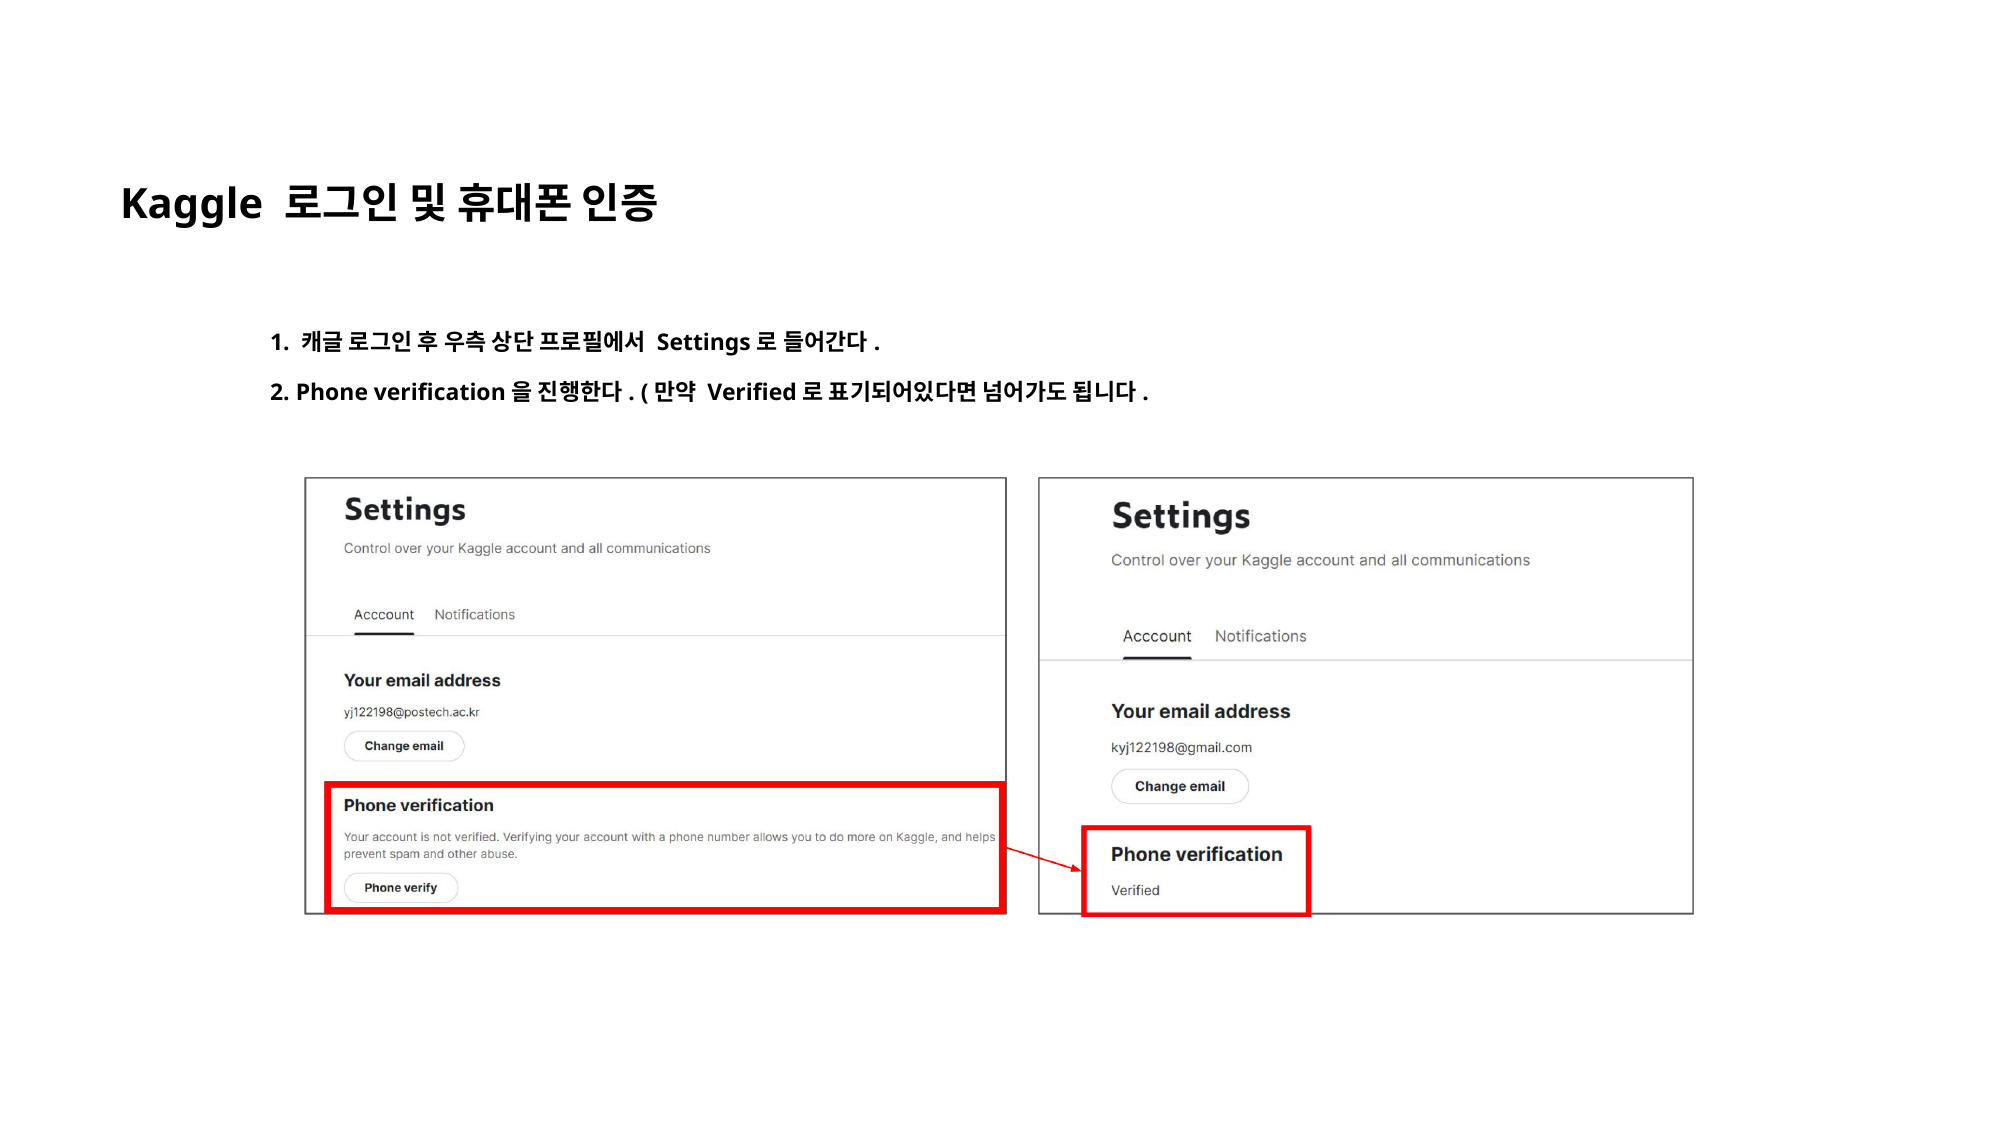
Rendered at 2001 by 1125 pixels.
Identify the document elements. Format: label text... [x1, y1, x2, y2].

picture [302, 472, 1698, 917]
list Kaggle 로그인 및 휴대폰 인증 1. 캐글 로그인 후 우측 상단 프로필에서 Settings로 들어간다. 2. Phone verification을 진행한다. (만약 Verified로 표기되어있다면 넘어가도 됩니다. [104, 175, 1830, 890]
